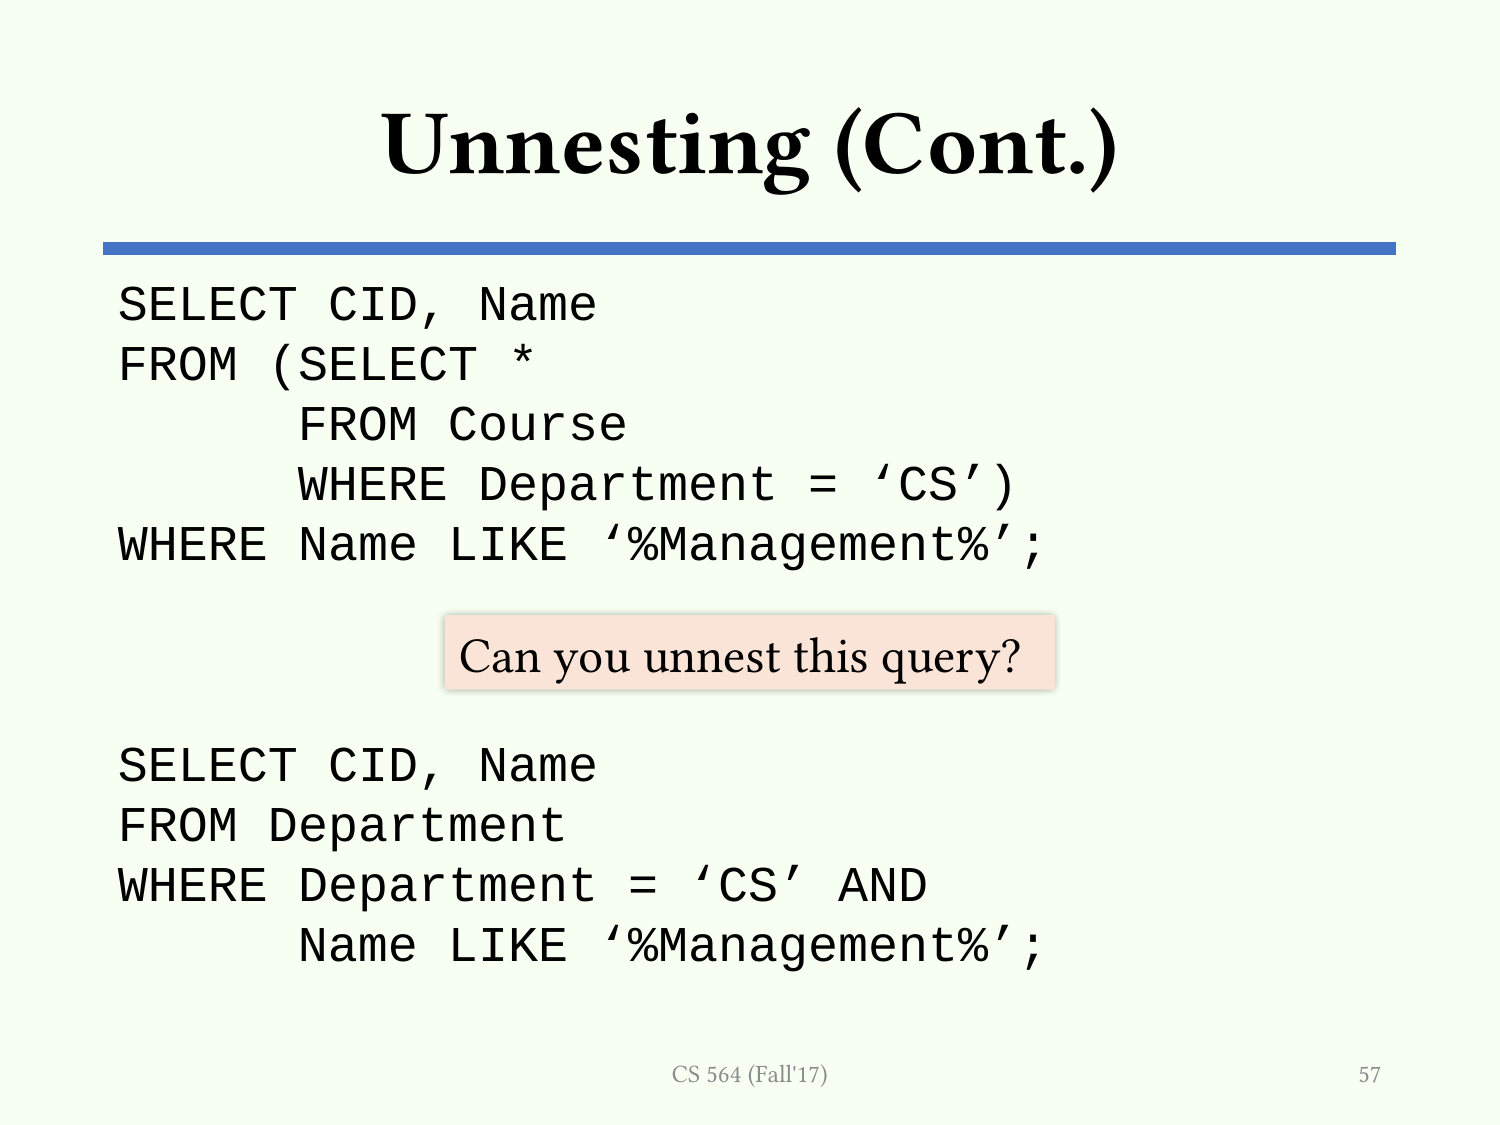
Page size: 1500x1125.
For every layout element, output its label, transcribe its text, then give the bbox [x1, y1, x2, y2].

text_box SELECT CID, Name FROM Department WHERE Department = ‘CS’ AND Name LIKE ‘%Management%’; [103, 724, 1332, 980]
text_box SELECT CID, Name FROM (SELECT * FROM Course WHERE Department = ‘CS’) WHERE Name LIKE ‘%Management%’; [103, 263, 1332, 578]
slide_number 57 [1059, 1042, 1397, 1103]
footer CS 564 (Fall'17) [496, 1042, 1004, 1103]
text_box Can you unnest this query? [444, 615, 1056, 690]
title Unnesting (Cont.) [103, 35, 1397, 253]
